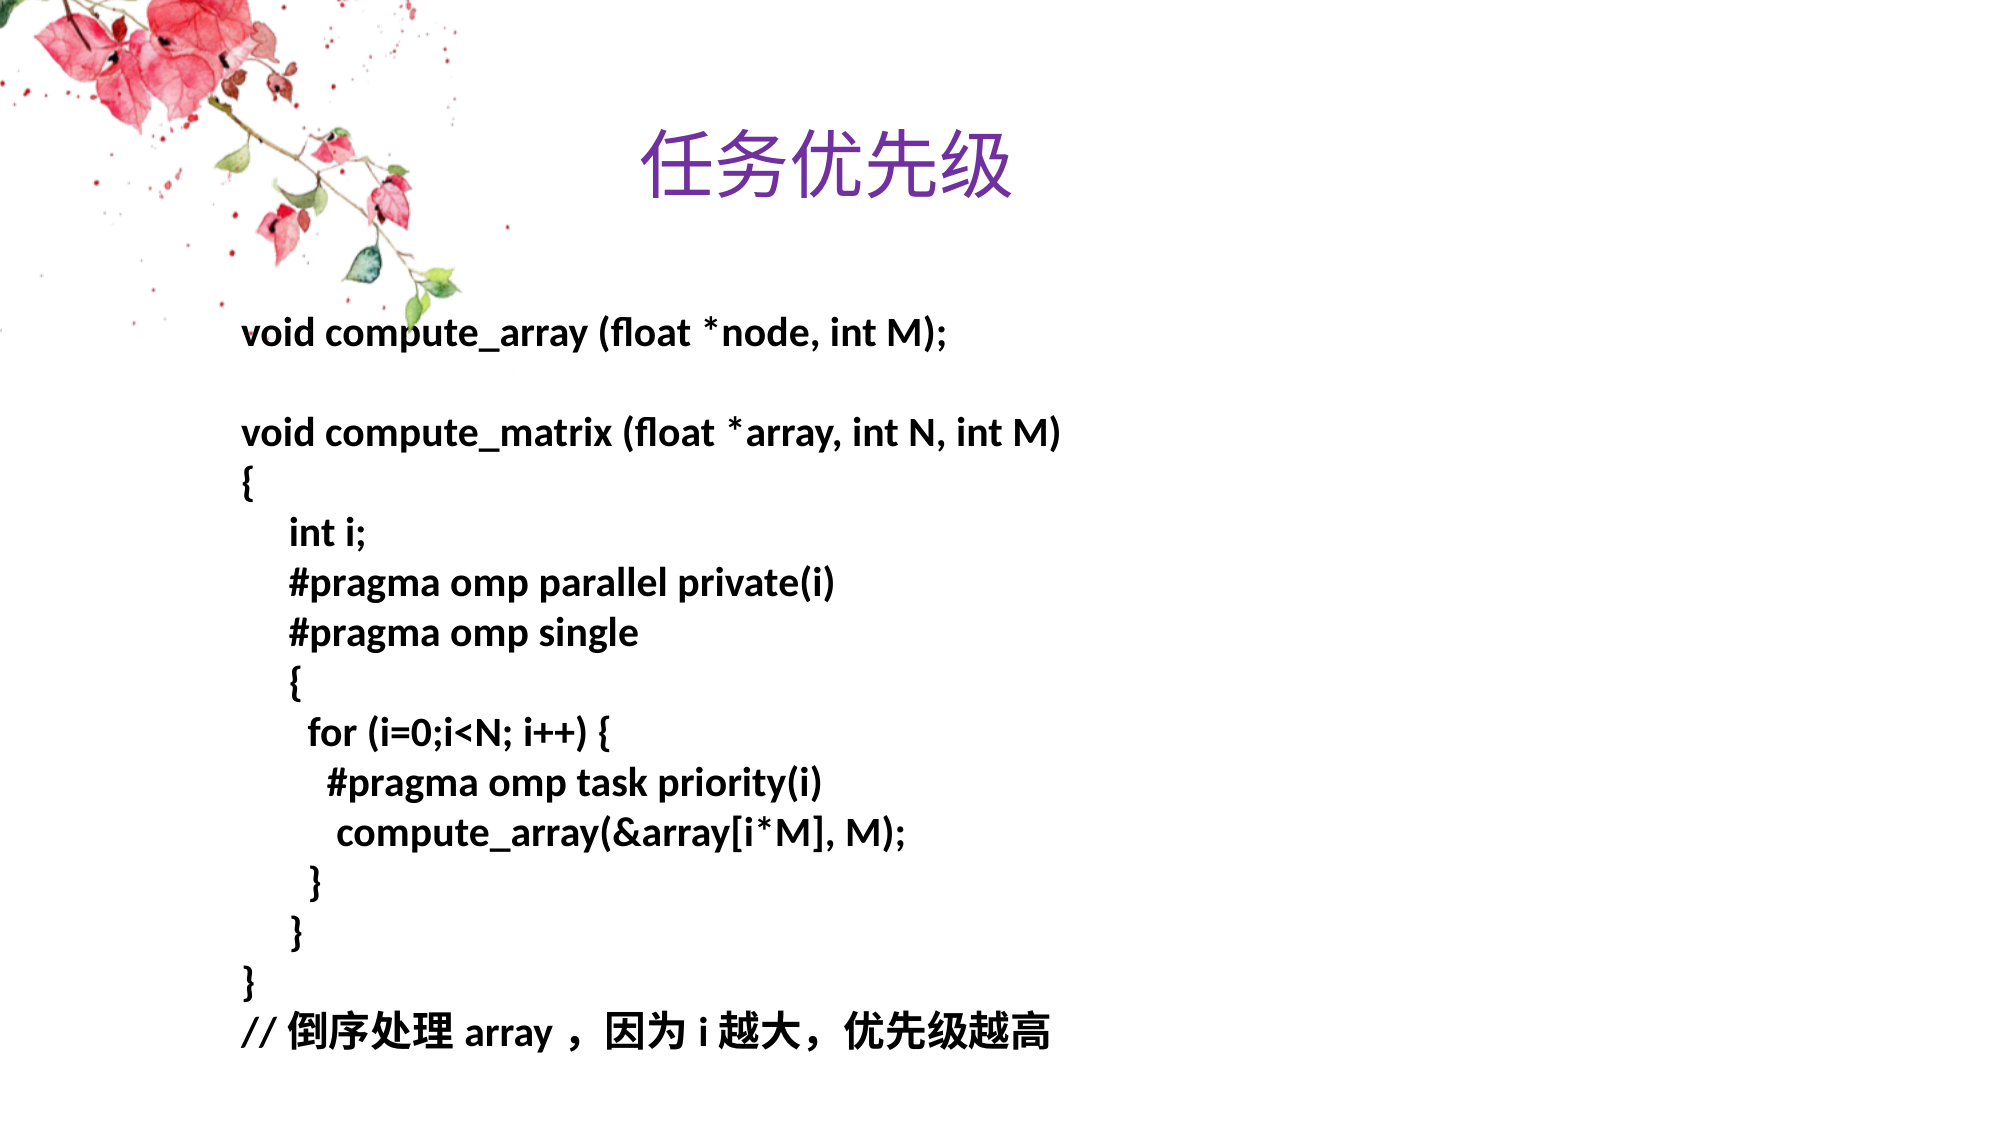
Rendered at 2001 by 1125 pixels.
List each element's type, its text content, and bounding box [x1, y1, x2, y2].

text_box void compute_array (float *node, int M); void compute_matrix (float *array, int N, int M) { int i; #pragma omp parallel private(i) #pragma omp single { for (i=0;i<N; i++) { #pragma omp task priority(i) compute_array(&array[i*M], M); } } } //倒序处理array，因为i越大，优先级越高 [226, 297, 1227, 1063]
title 任务优先级 [624, 67, 2000, 271]
picture [0, 0, 515, 382]
